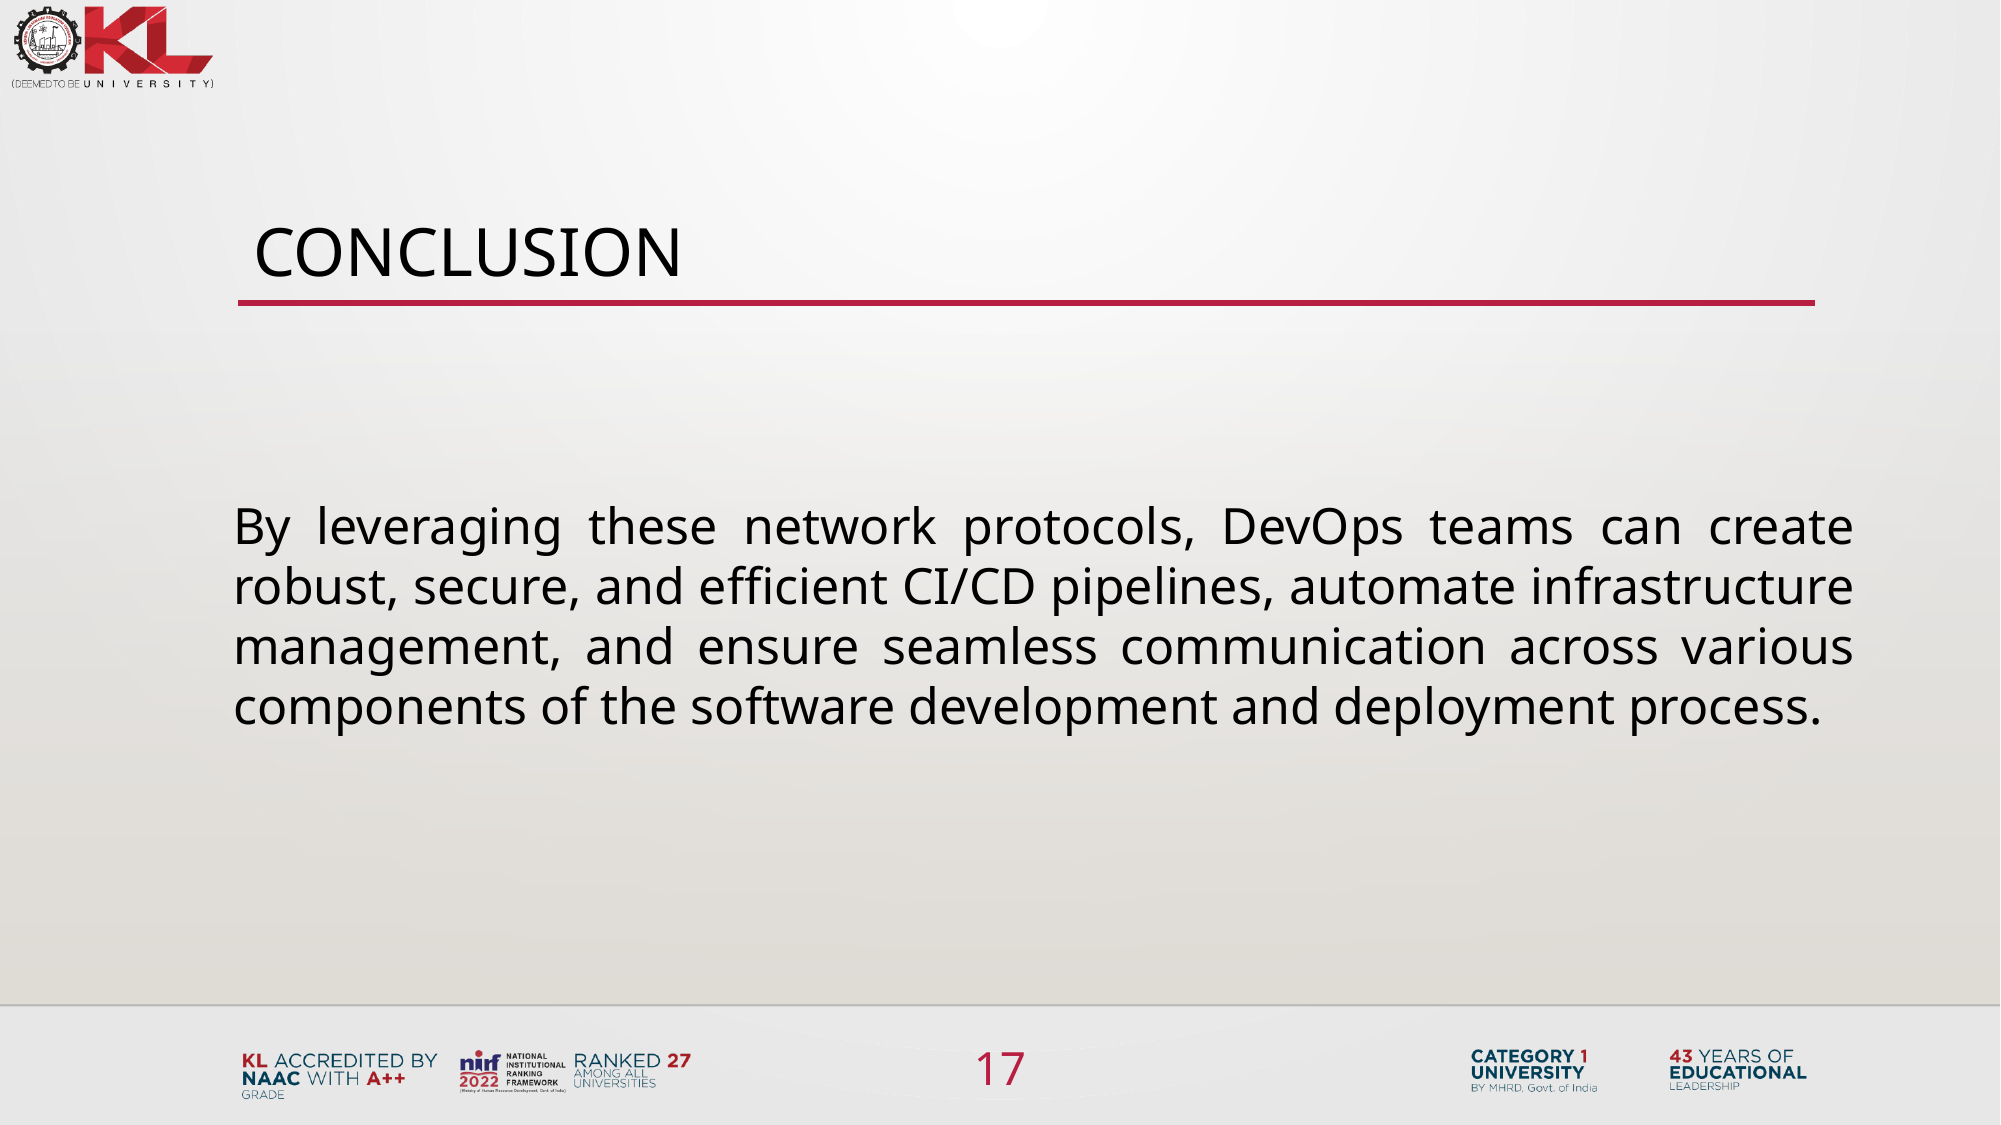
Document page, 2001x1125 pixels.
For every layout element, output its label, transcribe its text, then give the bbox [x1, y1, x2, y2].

text_box By leveraging these network protocols, DevOps teams can create robust, secure, and efficient CI/CD pipelines, automate infrastructure management, and ensure seamless communication across various components of the software development and deployment process. [218, 486, 1870, 742]
picture [12, 5, 213, 88]
picture [238, 1045, 716, 1103]
picture [1447, 1045, 1814, 1101]
slide_number 17 [933, 1031, 1067, 1115]
title conclusion [238, 211, 1814, 305]
